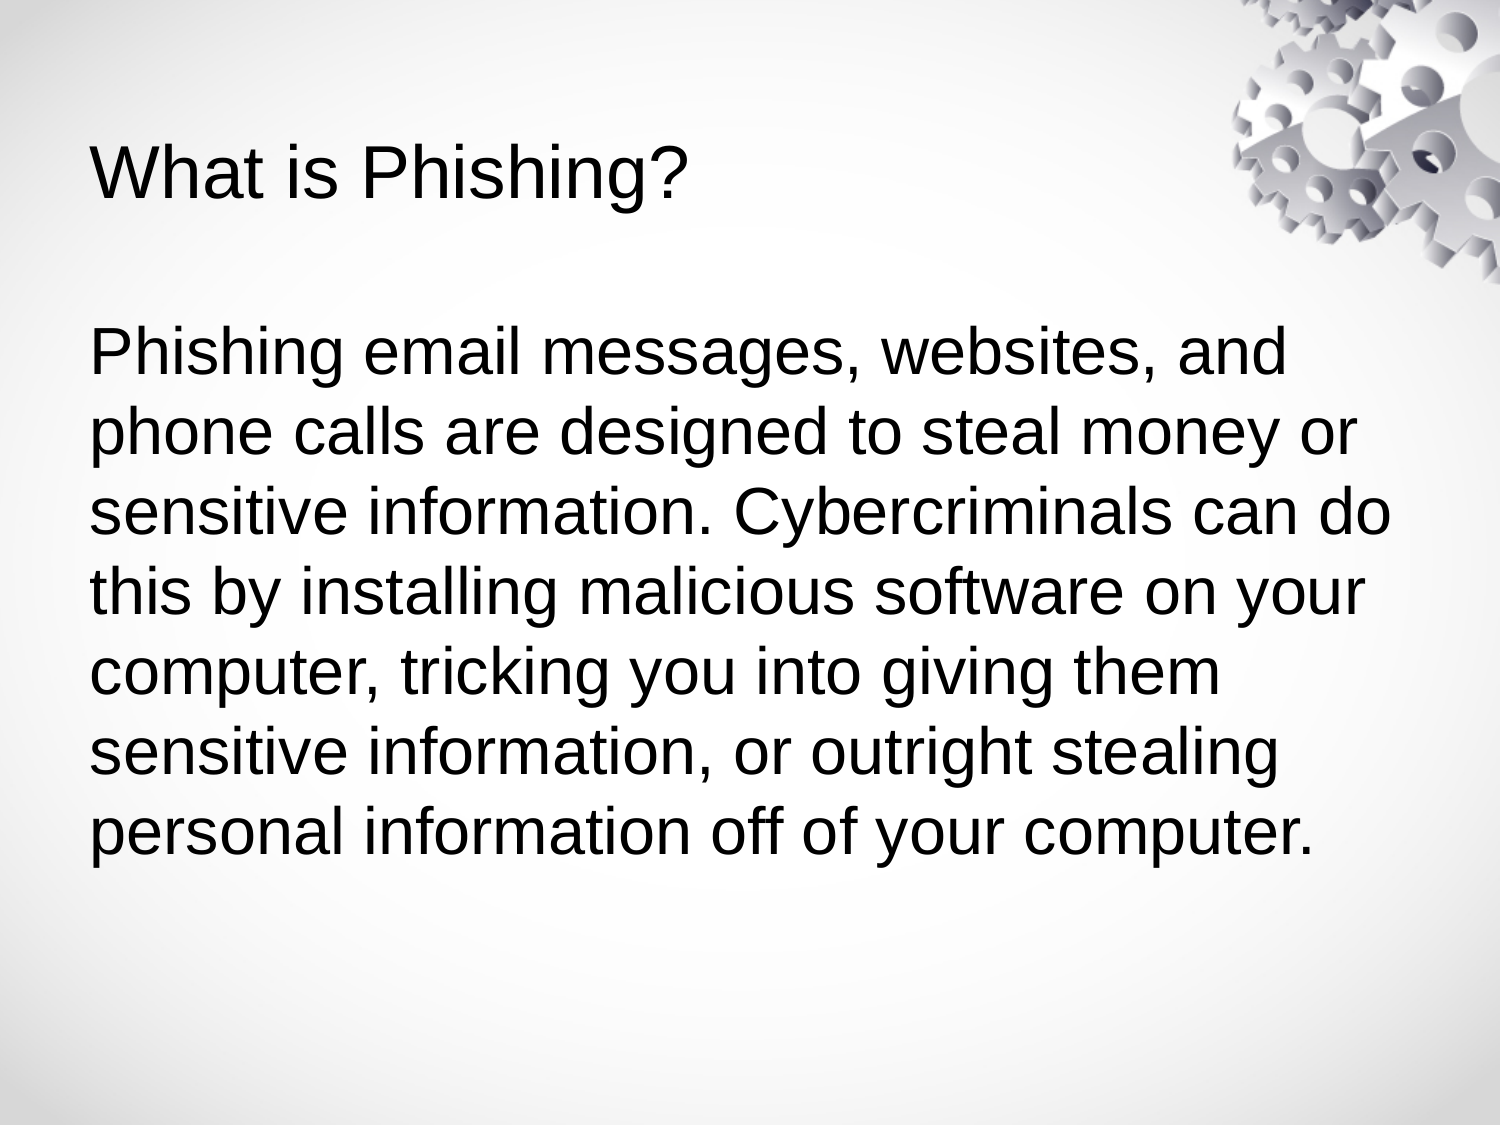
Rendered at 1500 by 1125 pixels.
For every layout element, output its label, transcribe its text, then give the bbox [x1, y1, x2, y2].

picture [0, 0, 1500, 1125]
title What is Phishing? [74, 74, 1426, 263]
list Phishing email messages, websites, and phone calls are designed to steal money or sensitive information. Cybercriminals can do this by installing malicious software on your computer, tricking you into giving them sensitive information, or outright stealing personal information off of your computer. [74, 299, 1426, 1043]
